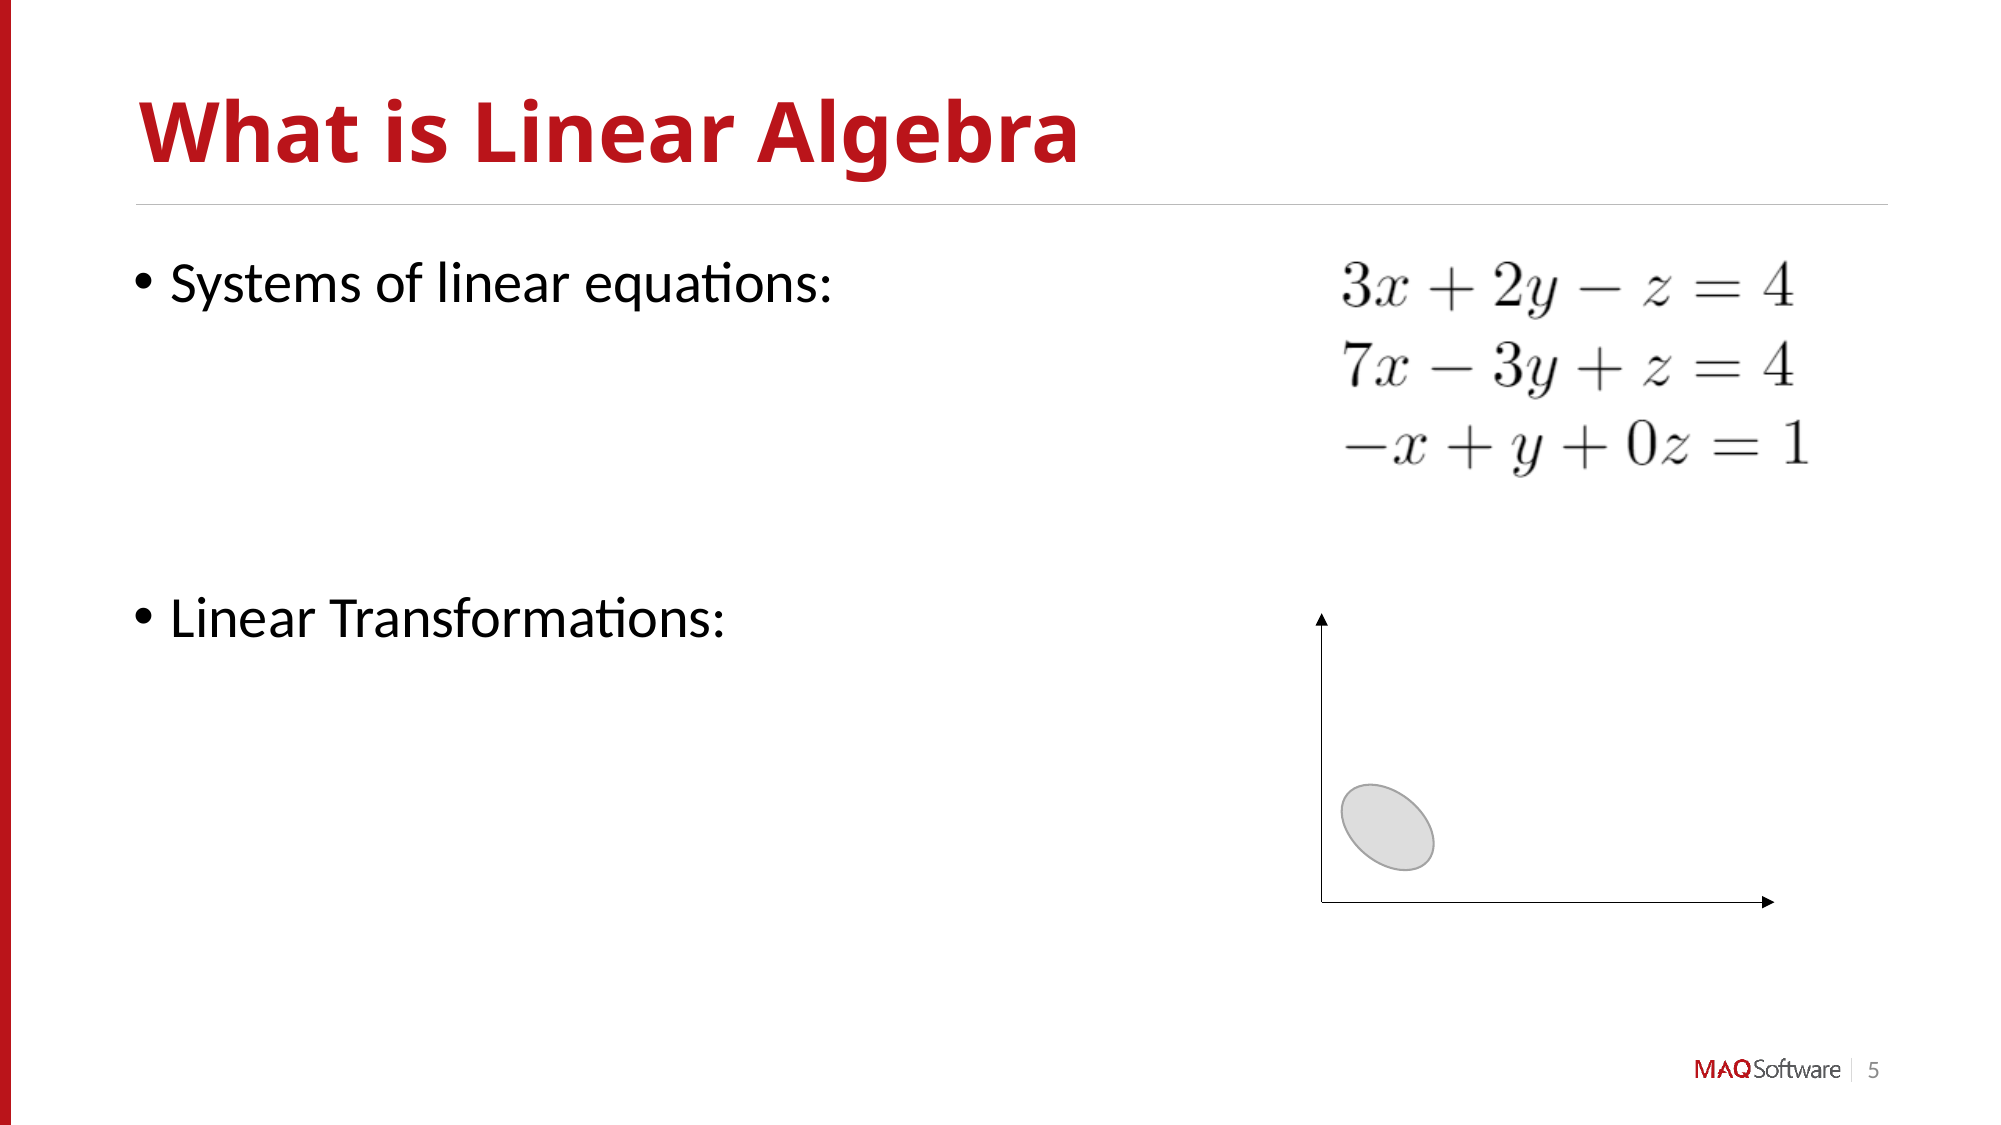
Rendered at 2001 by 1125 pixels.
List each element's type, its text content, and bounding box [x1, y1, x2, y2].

picture [1695, 1058, 1838, 1079]
title What is Linear Algebra [124, 27, 1888, 245]
slide_number 5 [1838, 1038, 1909, 1099]
text_box [1340, 783, 1435, 872]
list Systems of linear equations: Linear Transformations: [118, 244, 1882, 1013]
picture [1321, 237, 1839, 504]
